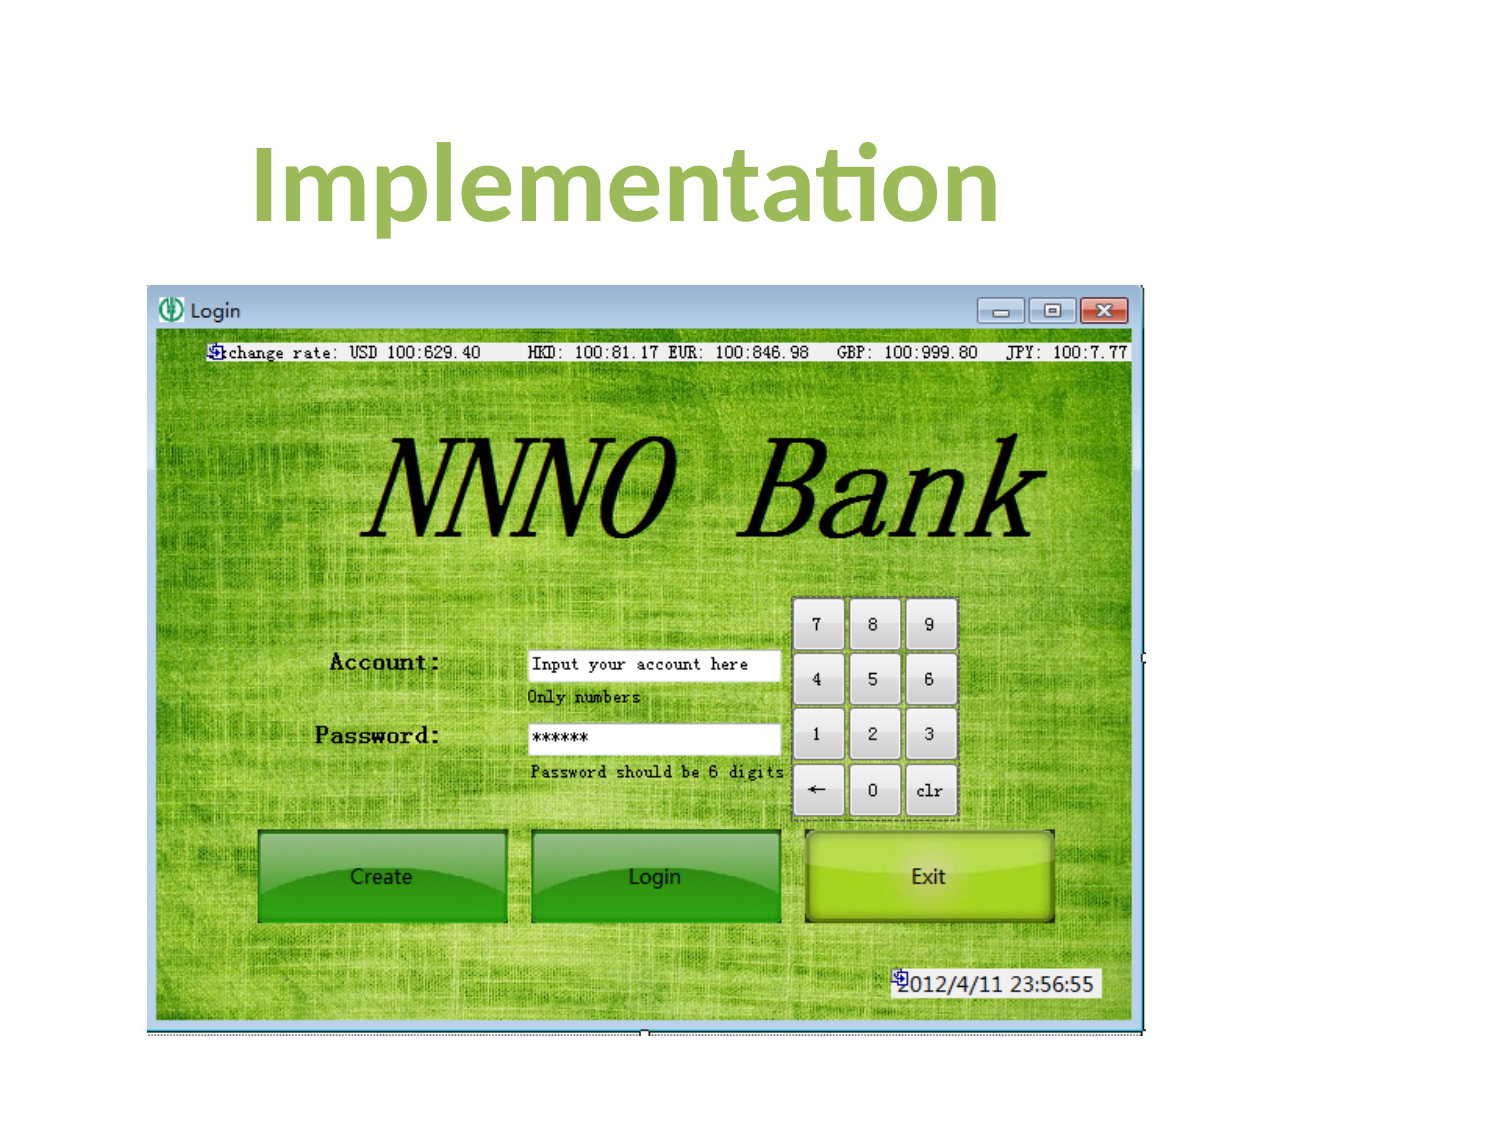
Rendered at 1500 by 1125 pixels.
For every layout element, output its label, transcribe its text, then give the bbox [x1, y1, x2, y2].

text_box Implementation [234, 101, 1018, 252]
picture [147, 285, 1147, 1036]
